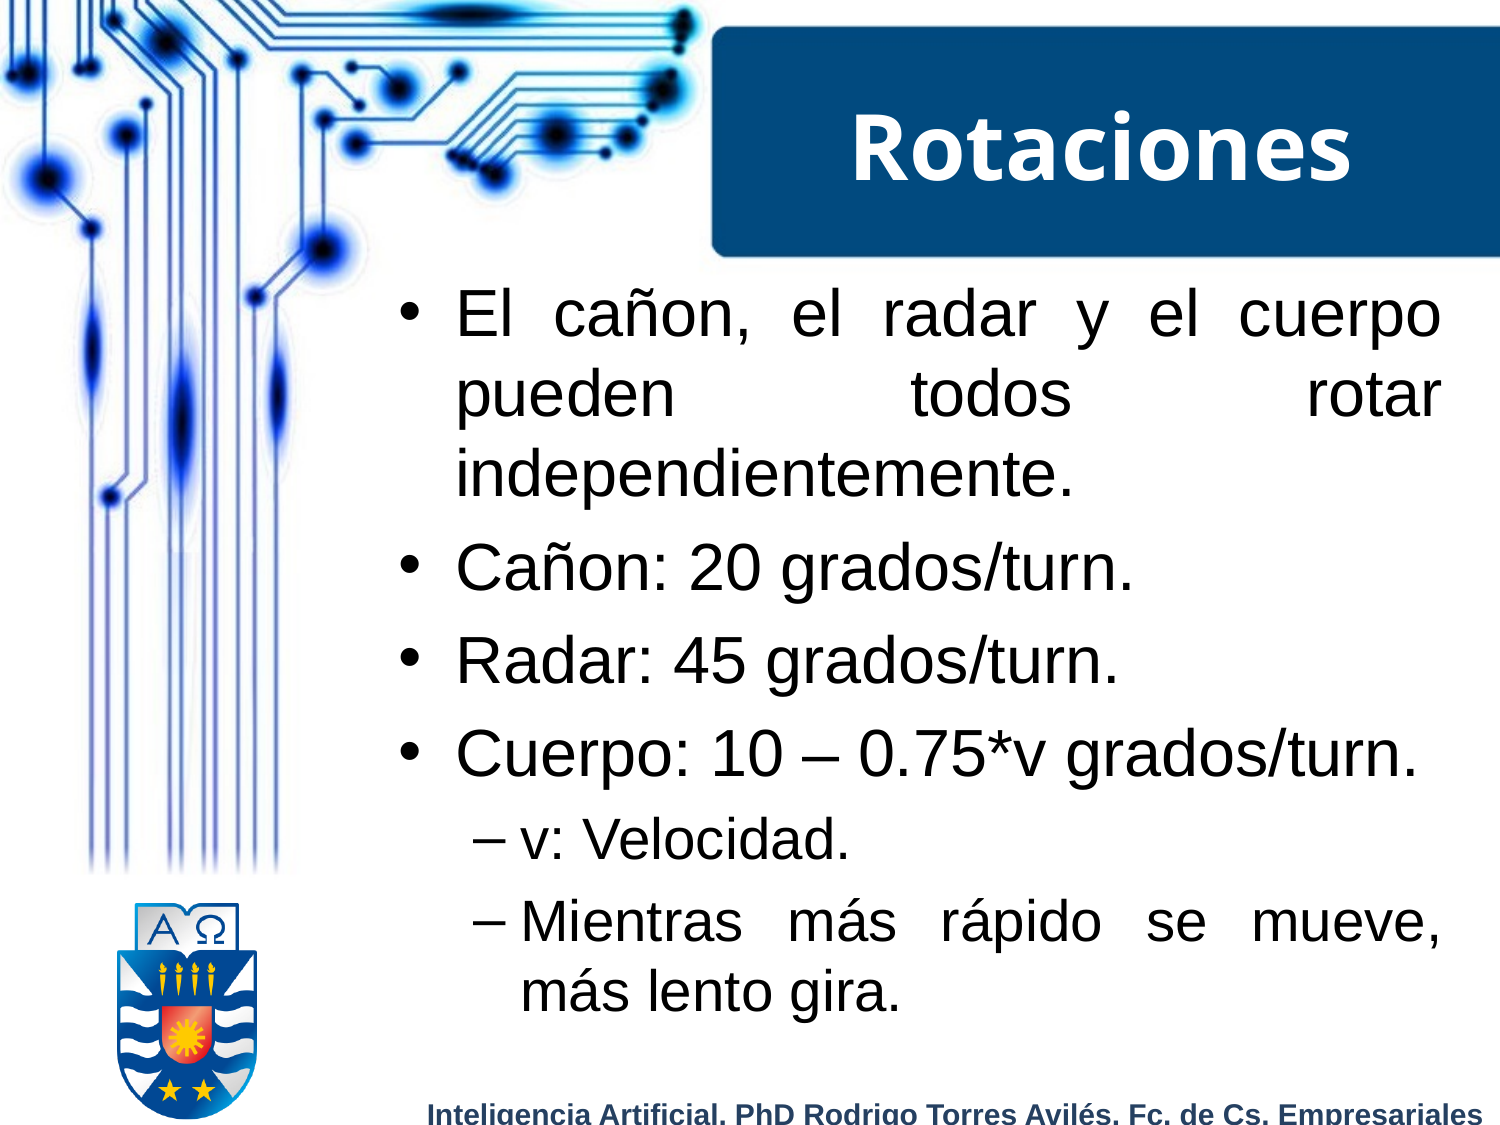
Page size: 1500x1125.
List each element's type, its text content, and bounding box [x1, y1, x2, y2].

text_box Inteligencia Artificial. PhD Rodrigo Torres Avilés. Fc. de Cs. Empresariales [383, 1088, 1499, 1125]
list El cañon, el radar y el cuerpo pueden todos rotar independientemente. Cañon: 20 grados/turn. Radar: 45 grados/turn. Cuerpo: 10 – 0.75*v grados/turn. v: Velocidad. Mientras más rápido se mueve, más lento gira. [383, 262, 1459, 1047]
picture [0, 0, 1500, 1125]
text_box Rotaciones [702, 7, 1500, 280]
